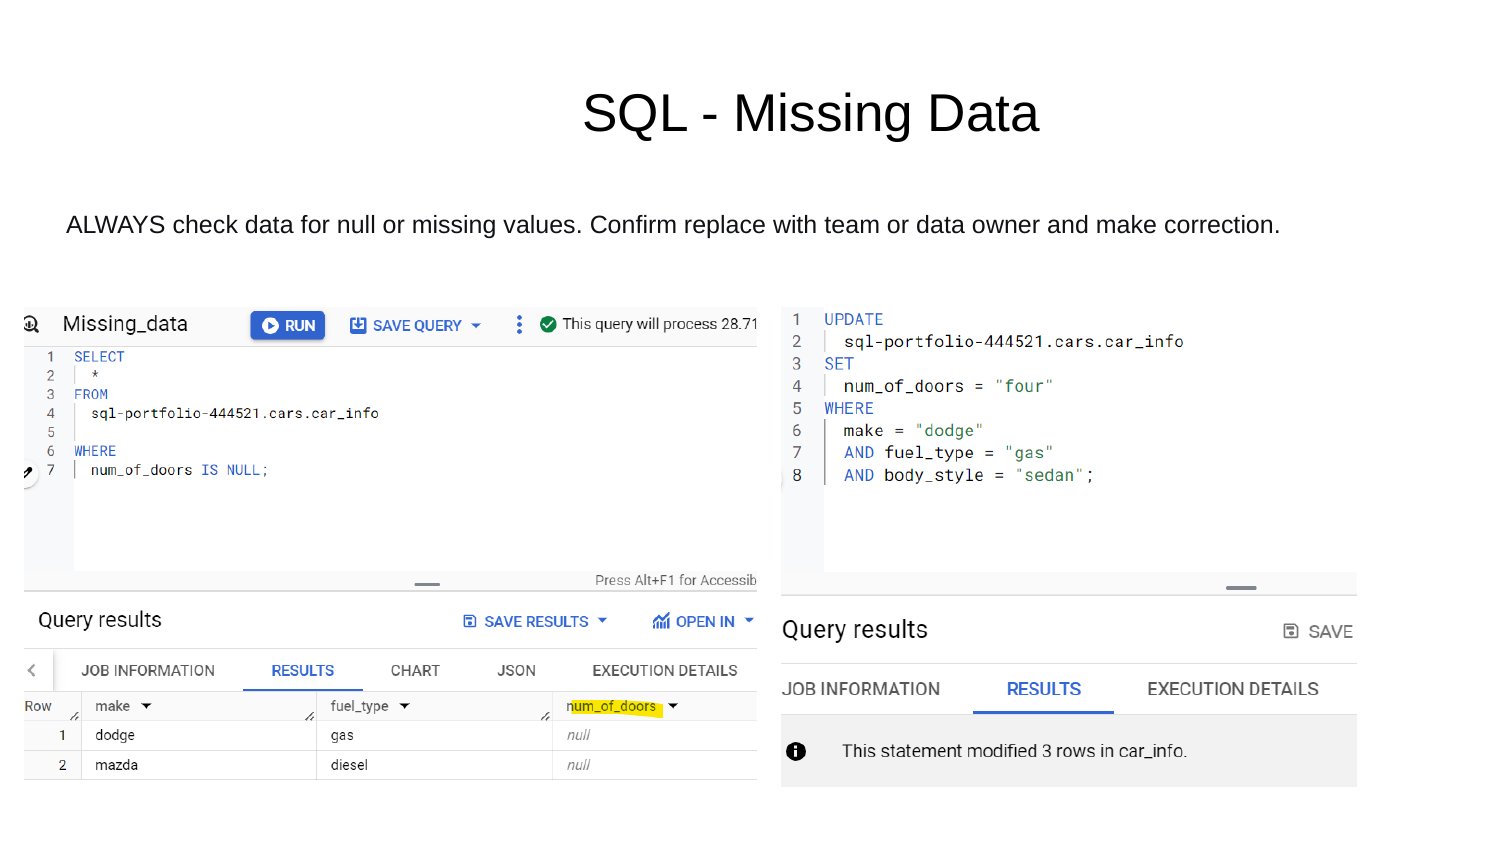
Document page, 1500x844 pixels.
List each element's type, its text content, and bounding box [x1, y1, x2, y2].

picture [781, 307, 1357, 819]
picture [24, 307, 757, 819]
title SQL - Missing Data [567, 63, 1102, 158]
list ALWAYS check data for null or missing values. Confirm replace with team or data owner and make correction. [51, 189, 1449, 283]
